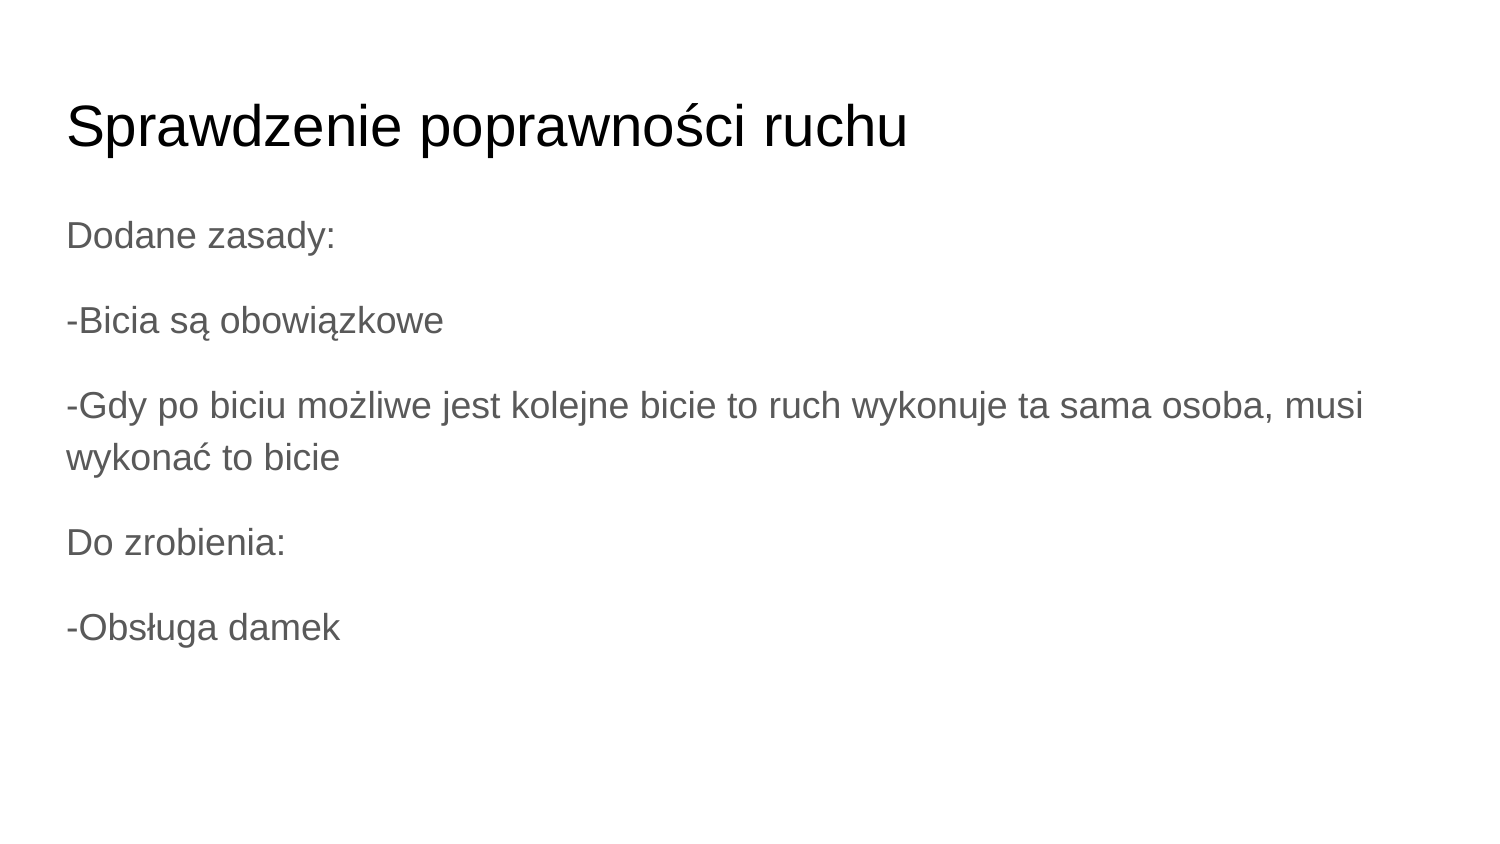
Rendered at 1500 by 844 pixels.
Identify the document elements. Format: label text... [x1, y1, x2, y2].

title Sprawdzenie poprawności ruchu [51, 72, 1449, 167]
list Dodane zasady: -Bicia są obowiązkowe -Gdy po biciu możliwe jest kolejne bicie to ruch wykonuje ta sama osoba, musi wykonać to bicie Do zrobienia: -Obsługa damek [51, 189, 1449, 750]
